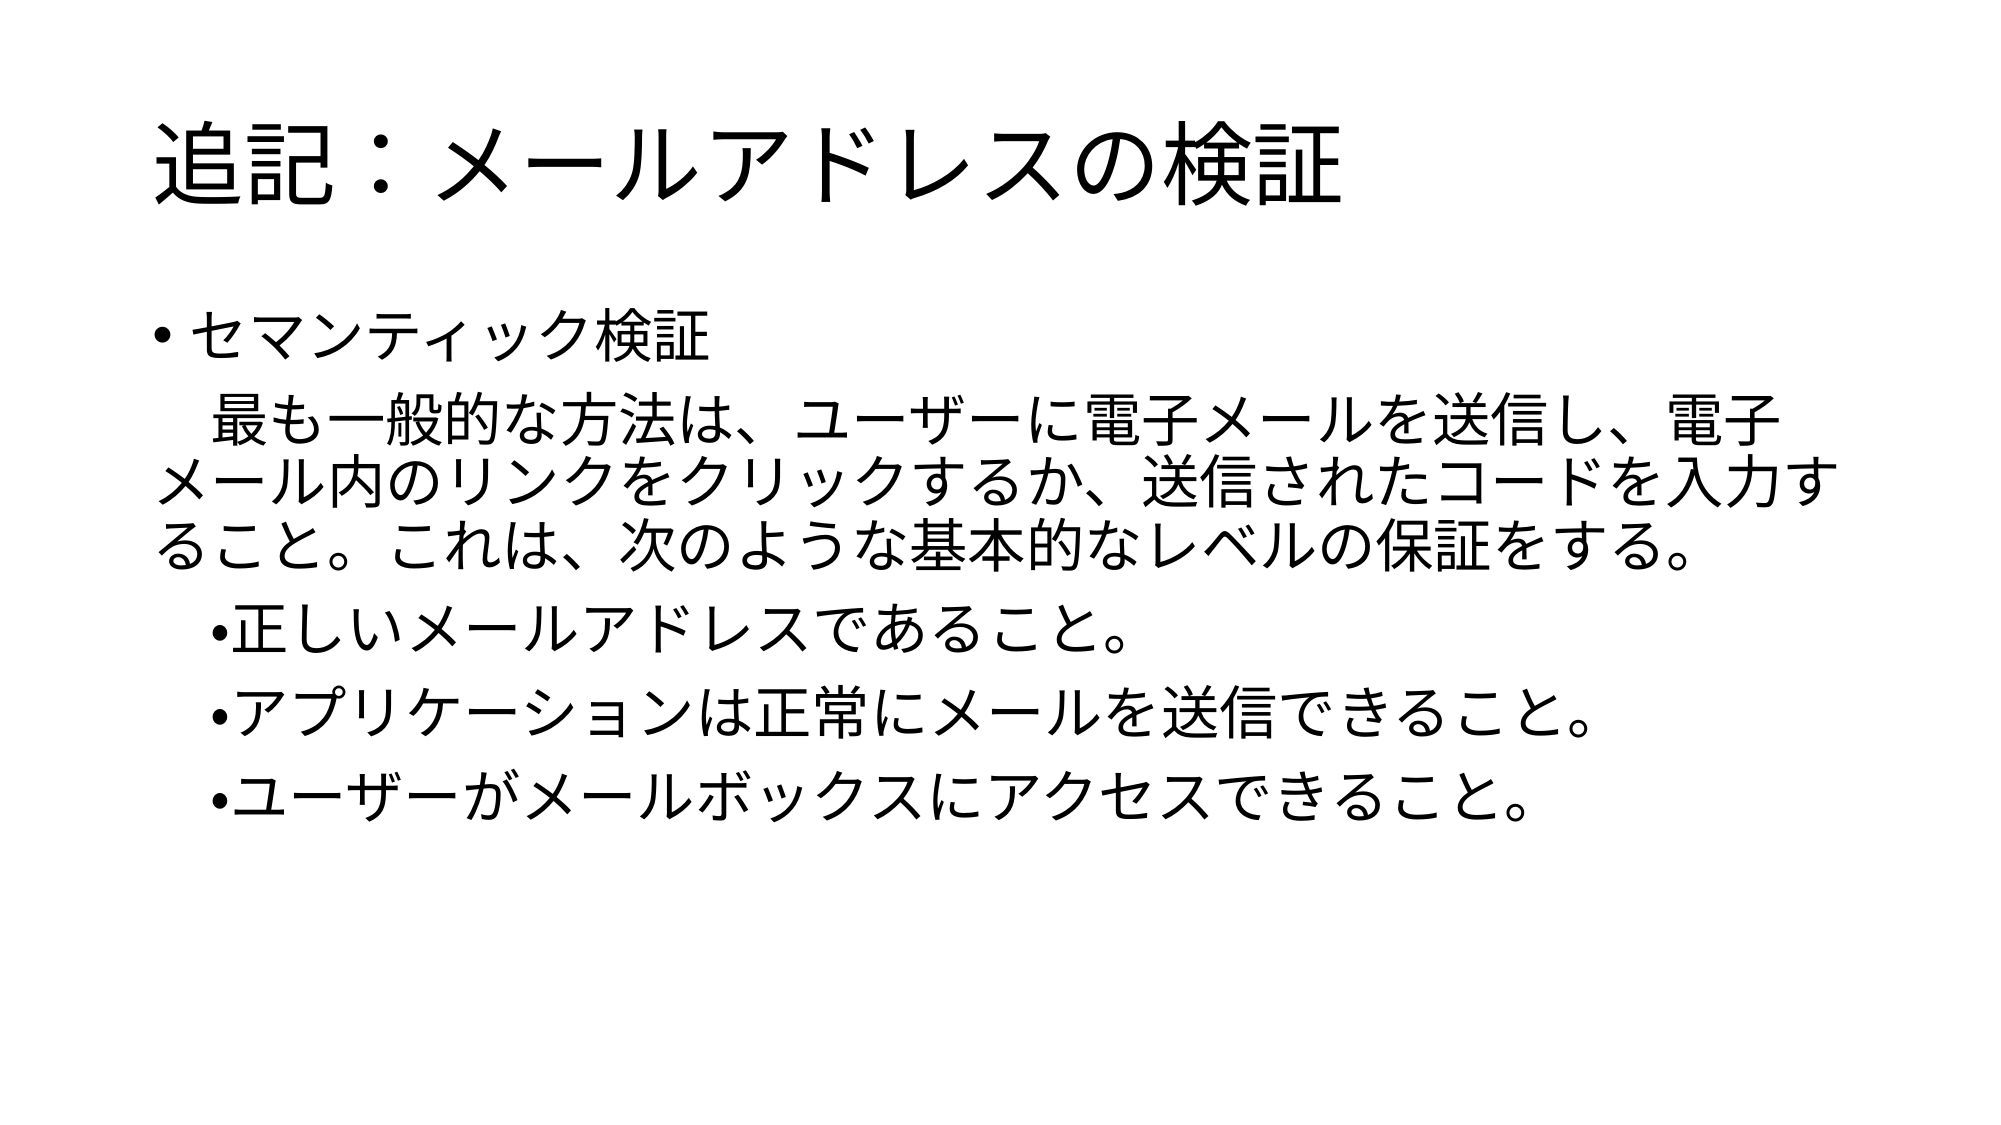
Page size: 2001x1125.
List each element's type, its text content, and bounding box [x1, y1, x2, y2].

title 追記：メールアドレスの検証 [137, 59, 1863, 278]
list セマンティック検証 最も一般的な方法は、ユーザーに電子メールを送信し、電子メール内のリンクをクリックするか、送信されたコードを入力すること。これは、次のような基本的なレベルの保証をする。 ・正しいメールアドレスであること。 ・アプリケーションは正常にメールを送信できること。 ・ユーザーがメールボックスにアクセスできること。 [137, 299, 1863, 1014]
